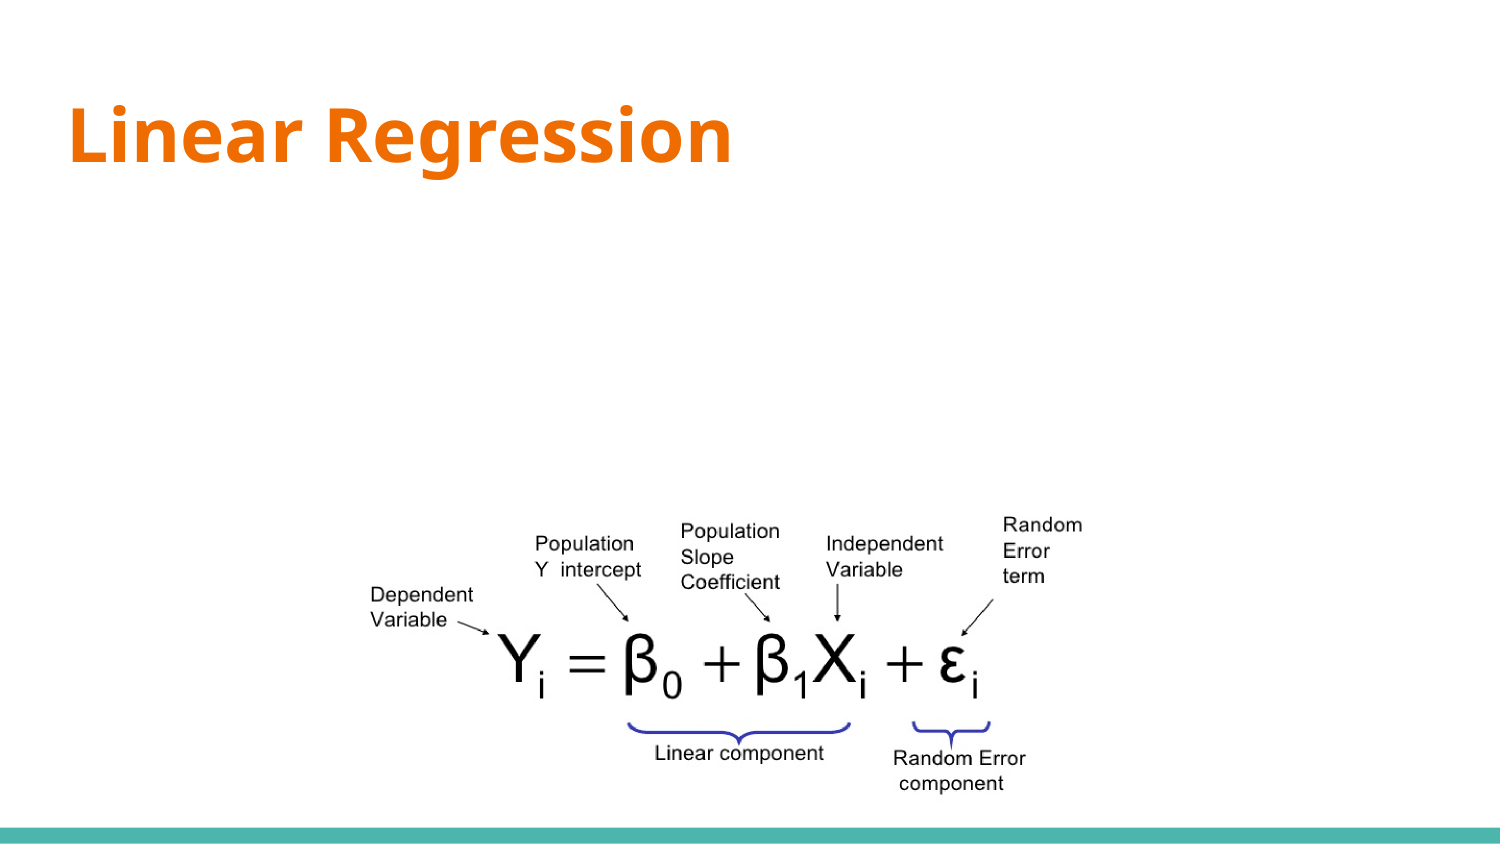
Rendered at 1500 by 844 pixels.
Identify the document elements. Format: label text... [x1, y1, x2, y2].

picture [354, 446, 1103, 816]
title Linear Regression [51, 72, 1449, 189]
